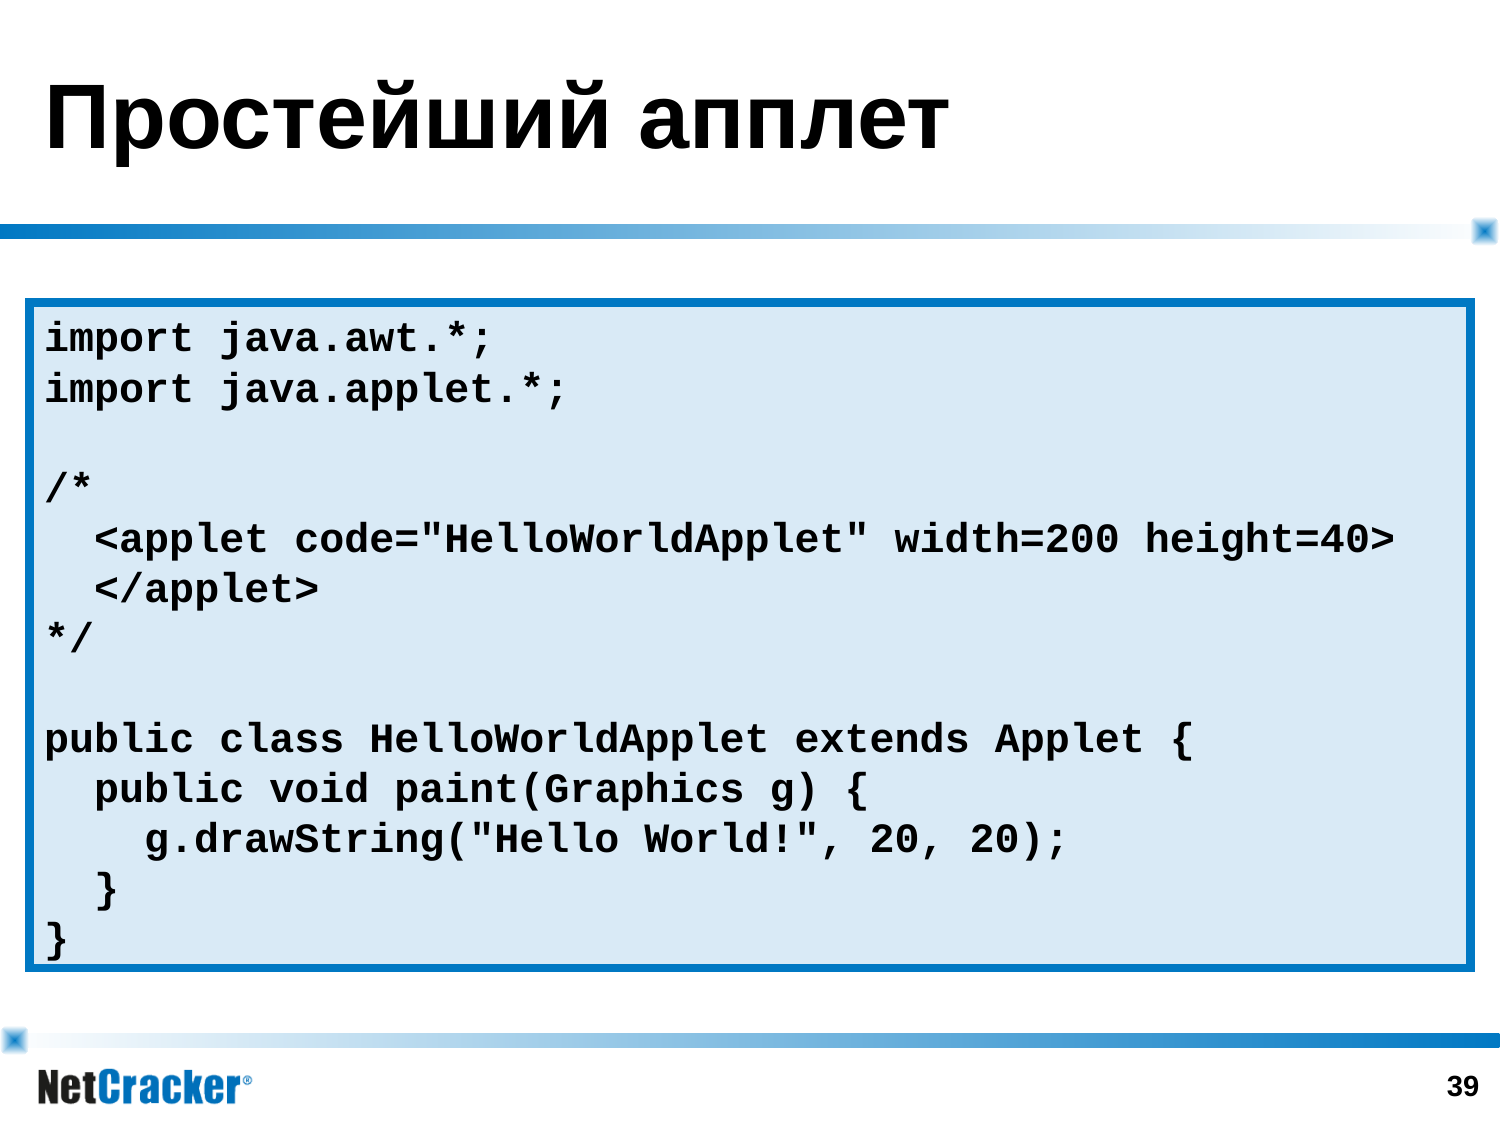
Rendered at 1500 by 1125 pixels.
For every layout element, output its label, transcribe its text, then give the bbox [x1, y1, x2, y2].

slide_number 38 [1143, 1034, 1495, 1111]
text_box import java.awt.*; import java.applet.*; /* <applet code="HelloWorldApplet" width=200 height=40> </applet> */ public class HelloWorldApplet extends Applet { public void paint(Graphics g) { g.drawString("Hello World!", 20, 20); } } [29, 302, 1471, 969]
title Простейший апплет [29, 0, 1470, 225]
picture [34, 1063, 256, 1118]
